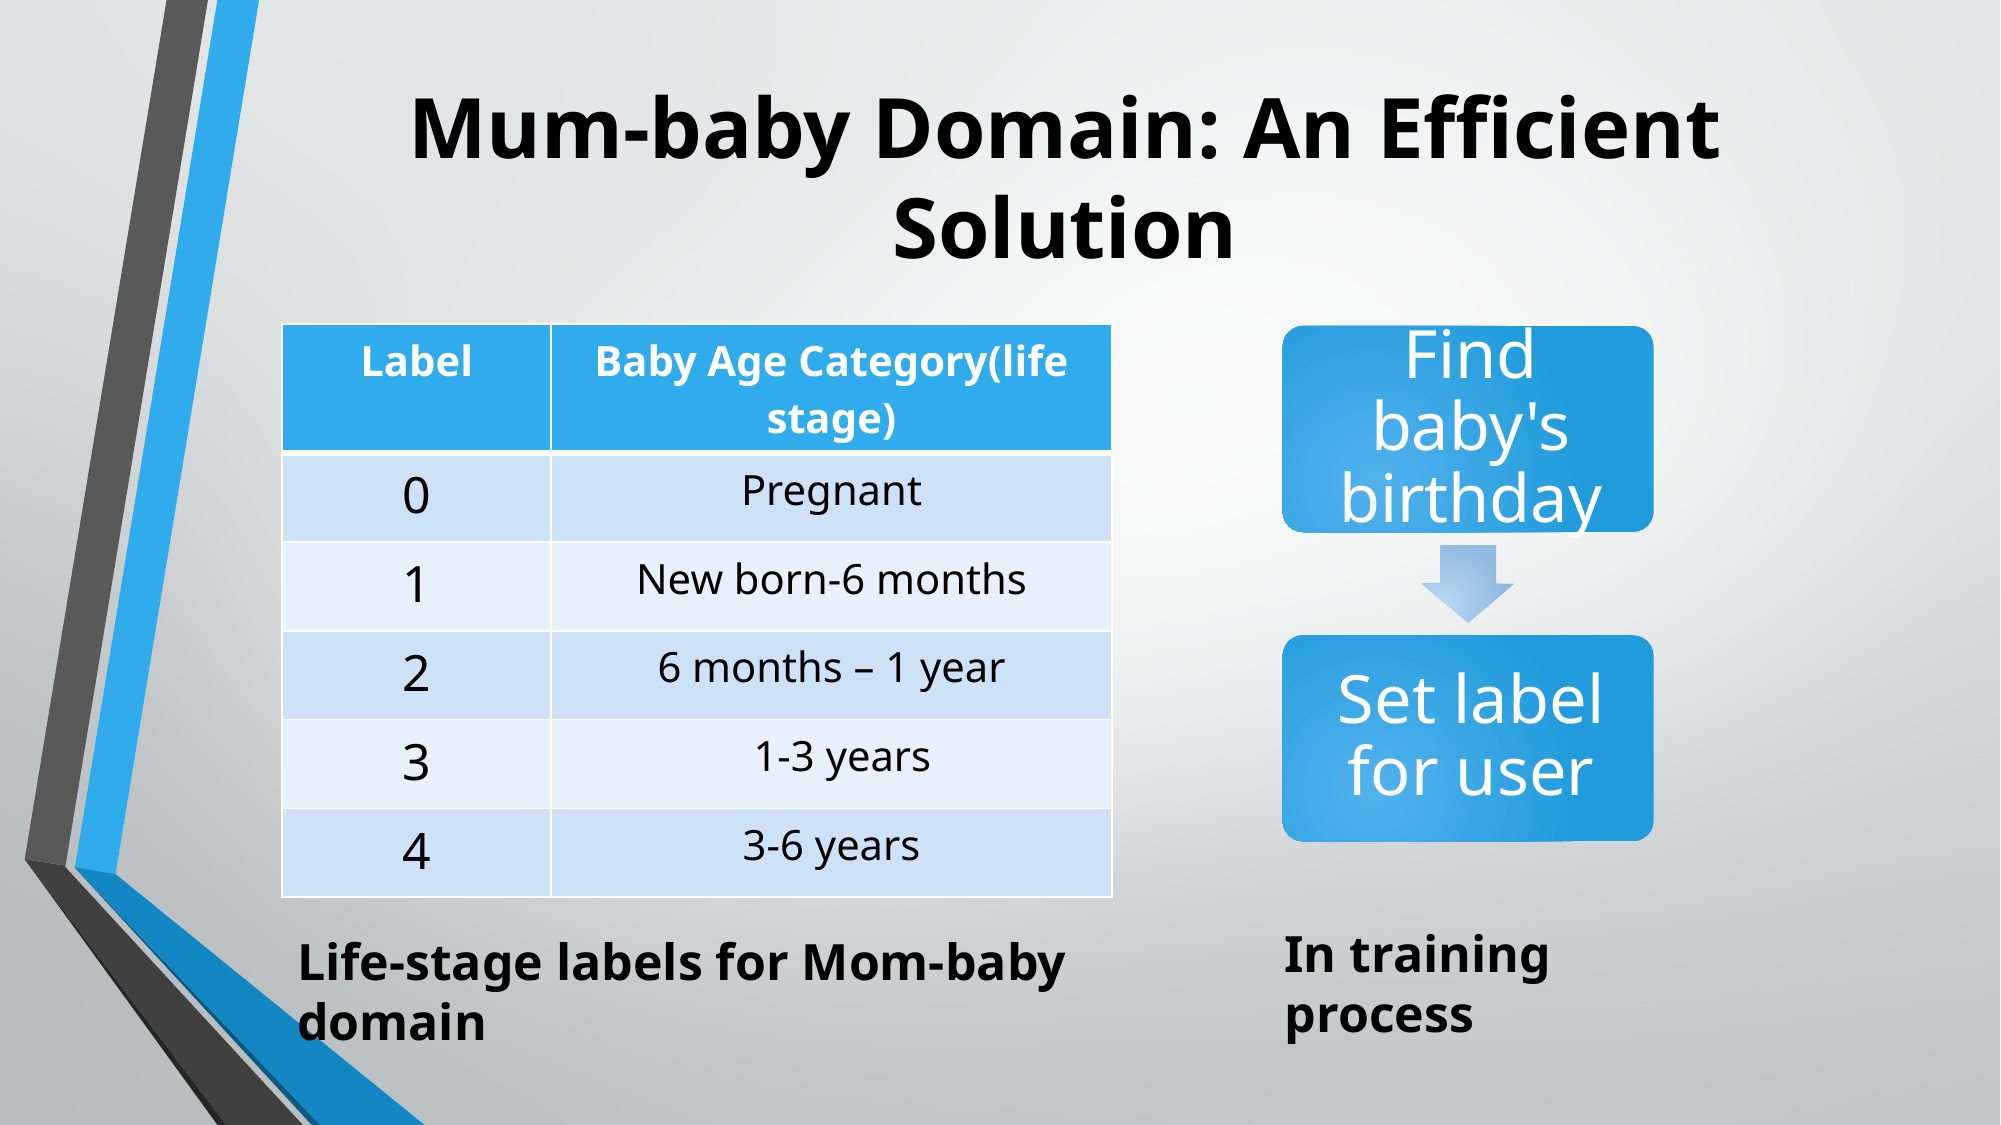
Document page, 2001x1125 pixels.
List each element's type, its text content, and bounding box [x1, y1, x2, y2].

table_cell 3-6 years [552, 809, 1111, 896]
title Mum-baby Domain: An Efficient Solution [243, 91, 1887, 259]
text_box Life-stage labels for Mom-baby domain [282, 922, 1169, 1058]
table_cell 6 months – 1 year [552, 632, 1111, 719]
table_header Baby Age Category(life stage) [552, 325, 1111, 450]
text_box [1269, 325, 1667, 842]
table_cell New born-6 months [552, 543, 1111, 630]
table_cell 1-3 years [552, 720, 1111, 808]
text_box In training process [1269, 915, 1700, 1051]
table_cell 0 [283, 456, 550, 541]
table_cell 1 [283, 543, 550, 630]
table_cell 4 [283, 809, 550, 896]
table_cell Pregnant [552, 456, 1111, 541]
table_cell 3 [283, 720, 550, 808]
table_header Label [283, 325, 550, 450]
table_cell 2 [283, 632, 550, 719]
